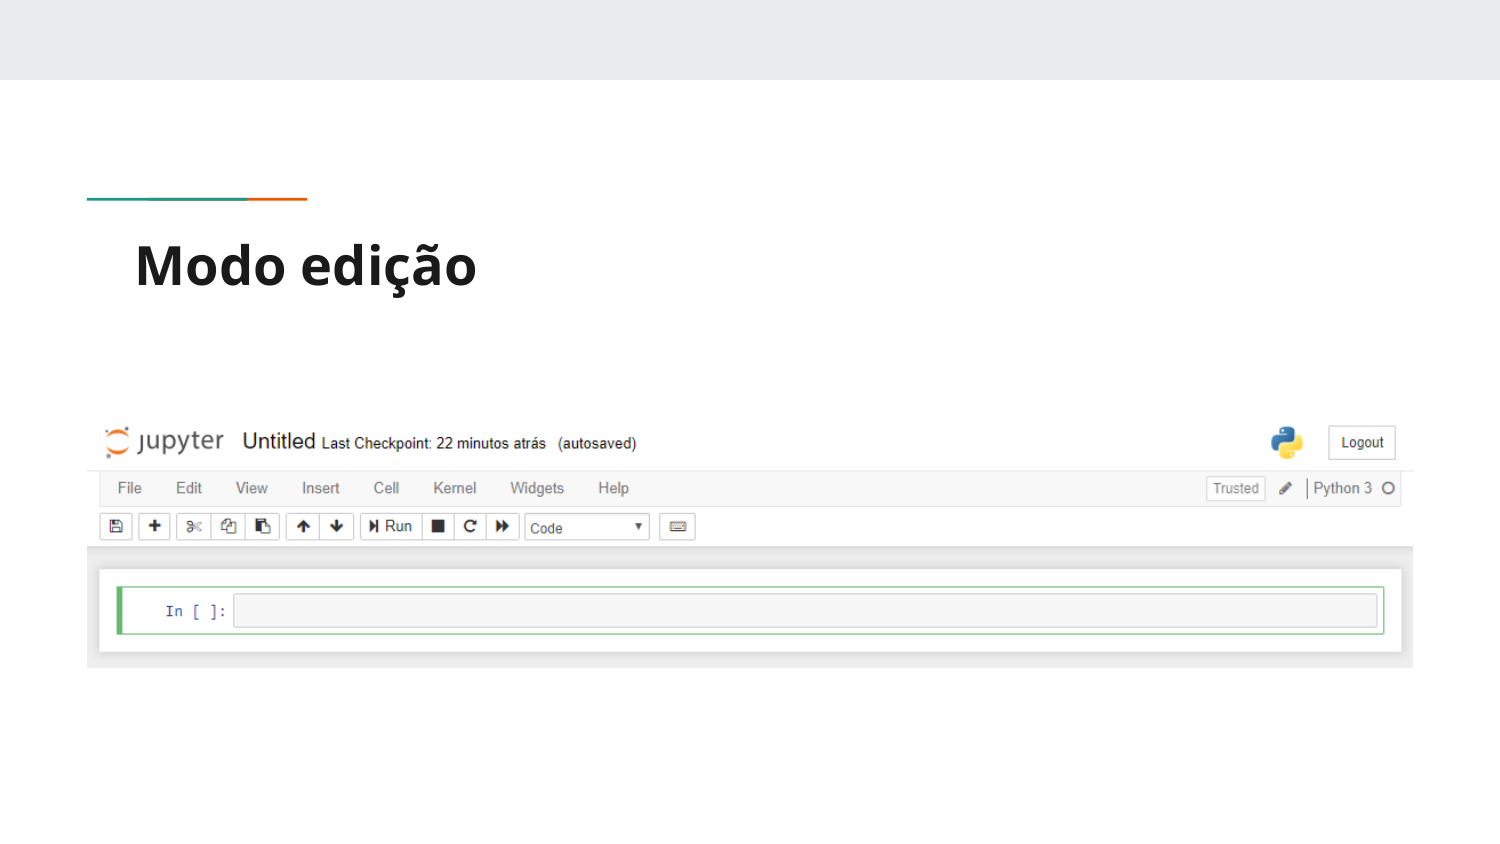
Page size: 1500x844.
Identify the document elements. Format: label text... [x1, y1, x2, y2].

picture [87, 421, 1413, 668]
title Modo edição [119, 216, 1381, 305]
